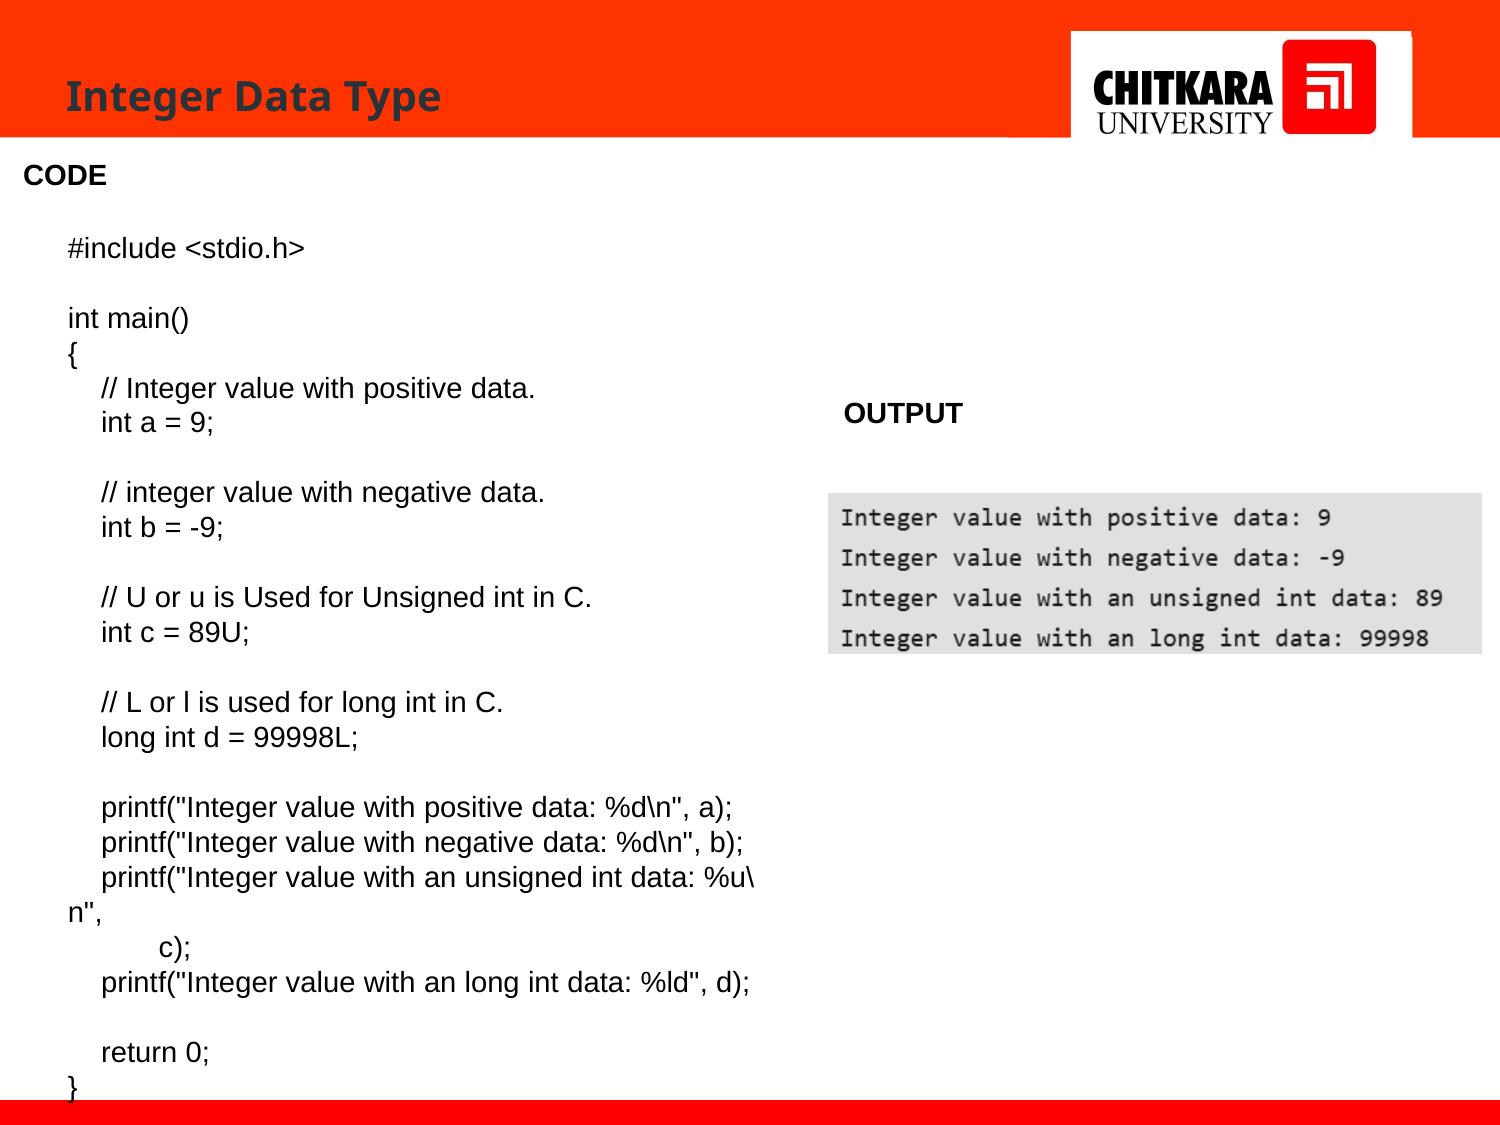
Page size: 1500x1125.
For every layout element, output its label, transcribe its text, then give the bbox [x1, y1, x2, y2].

picture [1074, 37, 1391, 138]
title Integer Data Type [65, 14, 965, 128]
text_box CODE [8, 149, 124, 200]
text_box #include <stdio.h> int main() { // Integer value with positive data. int a = 9; // integer value with negative data. int b = -9; // U or u is Used for Unsigned int in C. int c = 89U; // L or l is used for long int in C. long int d = 99998L; printf("Integer value with positive data: %d\n", a); printf("Integer value with negative data: %d\n", b); printf("Integer value with an unsigned int data: %u\n", c); printf("Integer value with an long int data: %ld", d); return 0; } [52, 221, 803, 1111]
text_box OUTPUT [828, 386, 980, 437]
picture [828, 492, 1482, 654]
